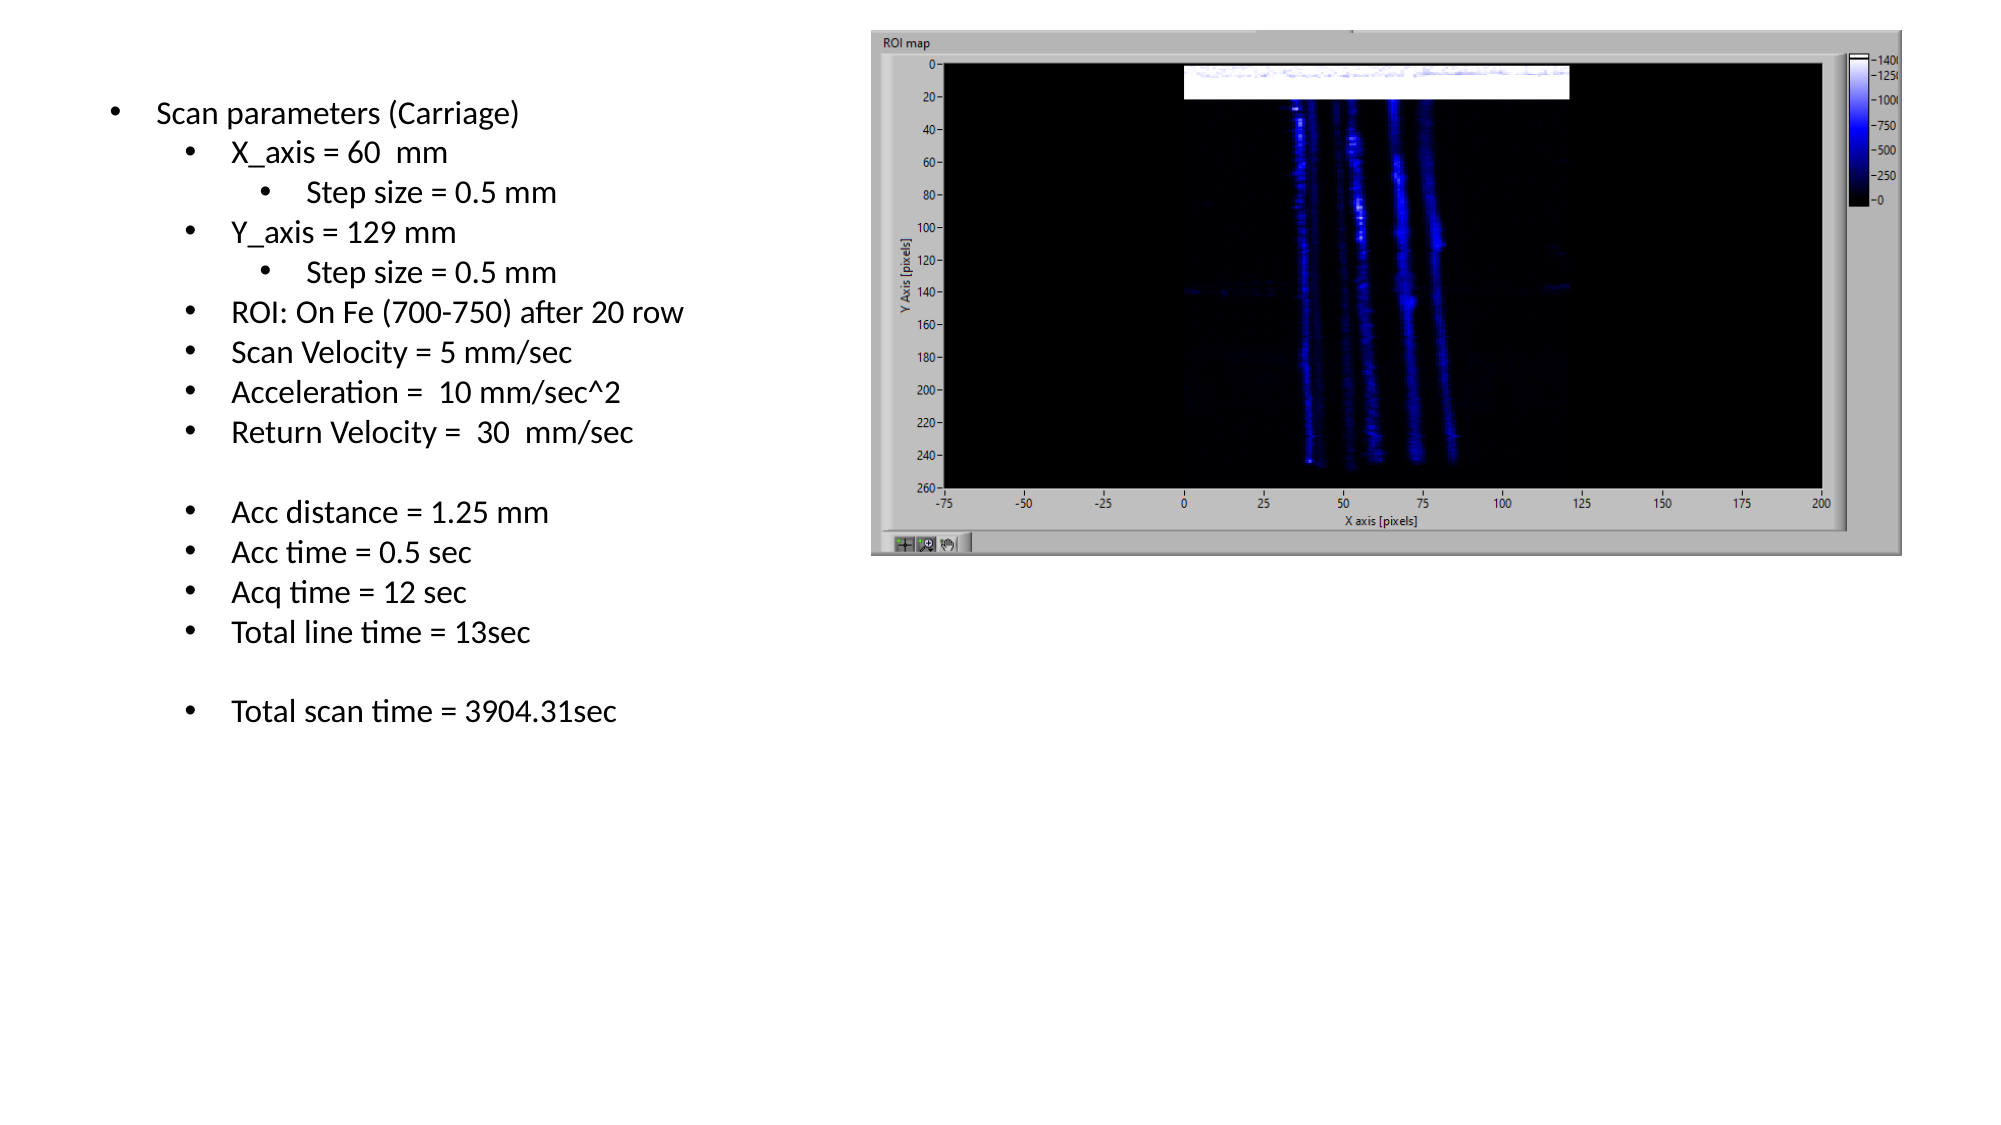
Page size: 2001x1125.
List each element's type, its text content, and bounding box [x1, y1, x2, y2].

text_box Scan parameters (Carriage) X_axis = 60 mm Step size = 0.5 mm Y_axis = 129 mm Step size = 0.5 mm ROI: On Fe (700-750) after 20 row Scan Velocity = 5 mm/sec Acceleration = 10 mm/sec^2 Return Velocity = 30 mm/sec Acc distance = 1.25 mm Acc time = 0.5 sec Acq time = 12 sec Total line time = 13sec Total scan time = 3904.31sec [94, 83, 719, 862]
picture [871, 30, 1906, 563]
